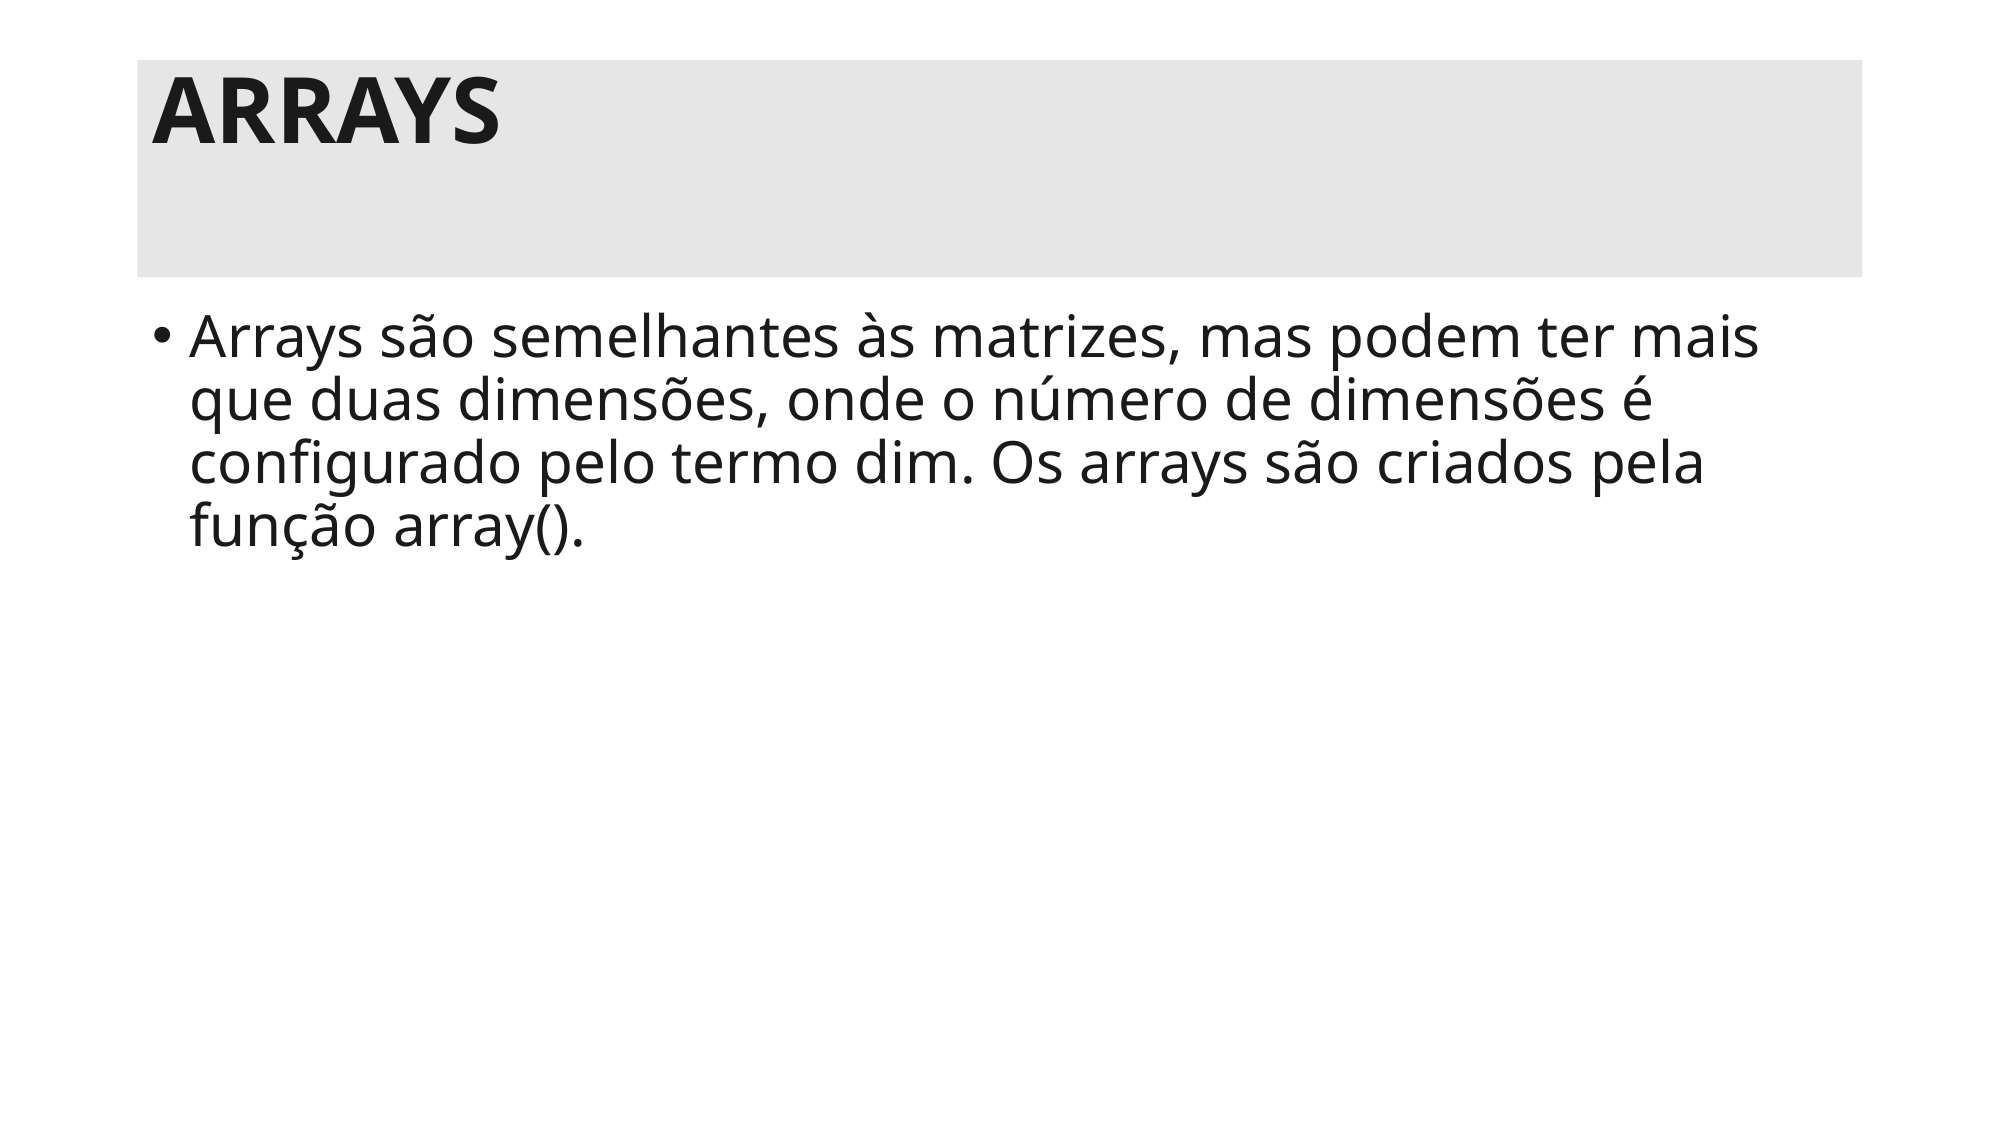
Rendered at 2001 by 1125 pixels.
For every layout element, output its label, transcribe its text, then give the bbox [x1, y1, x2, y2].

list Arrays são semelhantes às matrizes, mas podem ter mais que duas dimensões, onde o número de dimensões é configurado pelo termo dim. Os arrays são criados pela função array(). [137, 299, 1863, 1014]
title ARRAYS [137, 59, 1863, 278]
